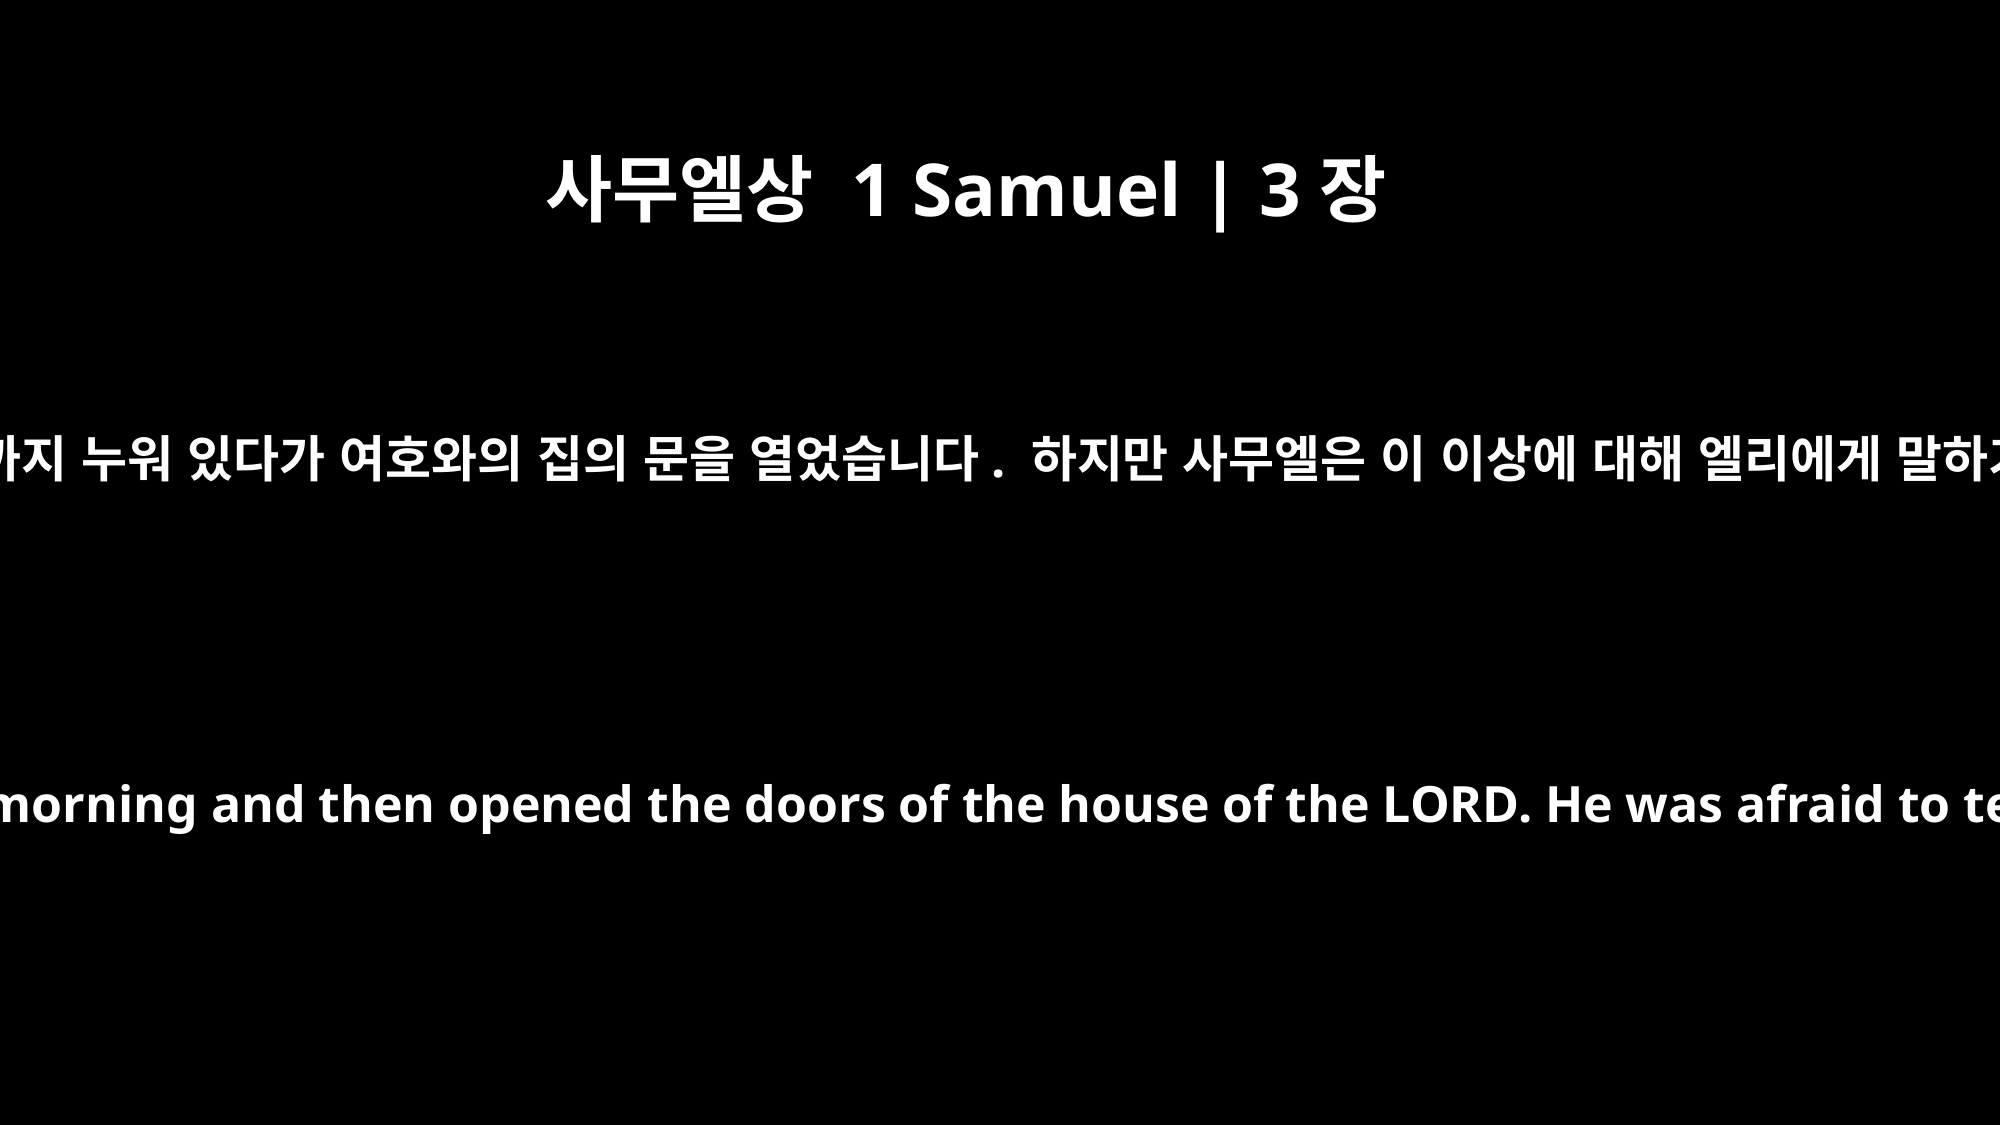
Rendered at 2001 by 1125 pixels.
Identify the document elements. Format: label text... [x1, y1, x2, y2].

text_box 15 사무엘은 아침이 될 때까지 누워 있다가 여호와의 집의 문을 열었습니다. 하지만 사무엘은 이 이상에 대해 엘리에게 말하기가 두려웠습니다. [0, 359, 2000, 495]
text_box 사무엘상 1 Samuel | 3장 [530, 136, 1402, 239]
text_box Samuel lay down until morning and then opened the doors of the house of the LORD. He was afraid to tell Eli the vision, [0, 764, 2000, 840]
